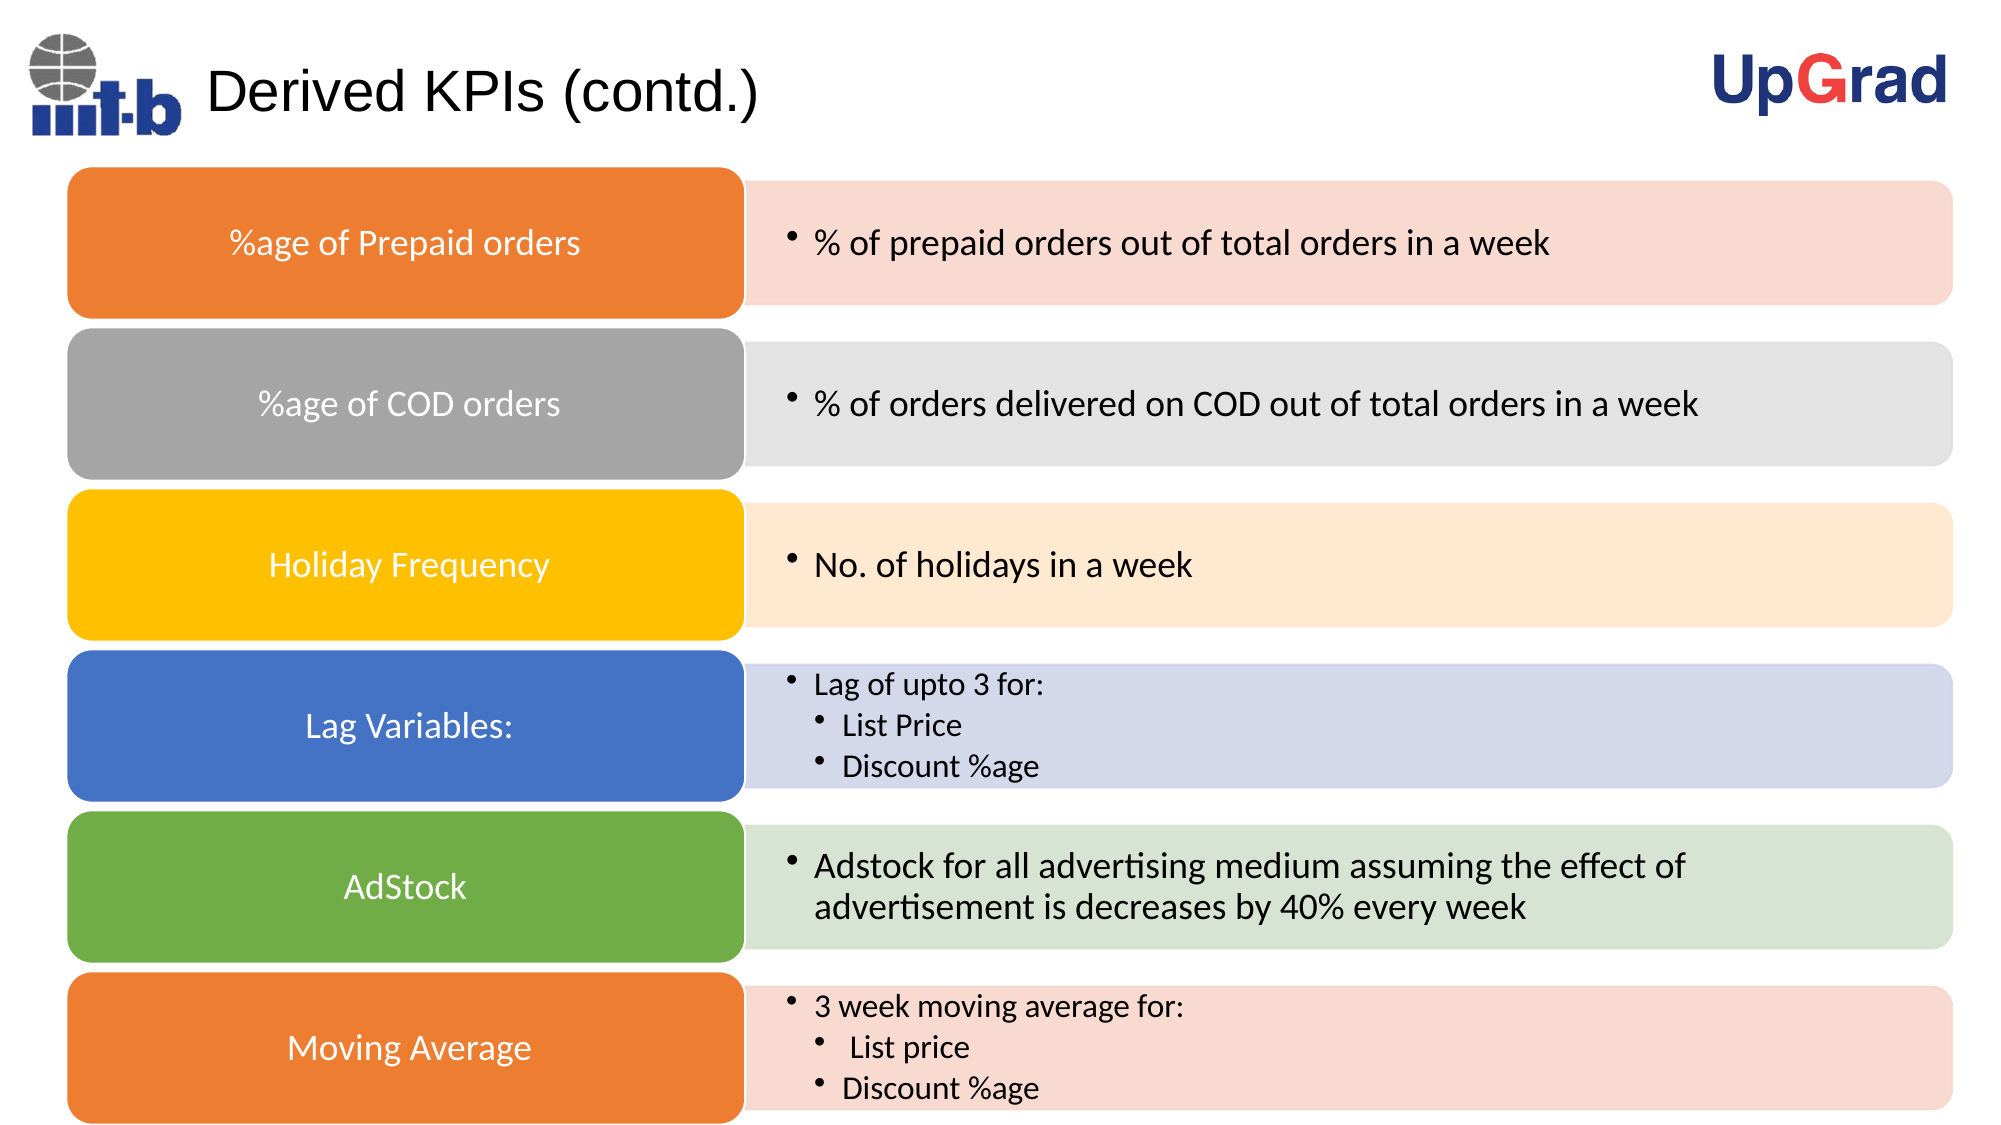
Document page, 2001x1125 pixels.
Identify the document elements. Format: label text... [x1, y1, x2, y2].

picture [0, 29, 208, 163]
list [66, 166, 1953, 1125]
picture [1719, 53, 1952, 116]
title Derived KPIs (contd.) [191, 43, 1719, 141]
